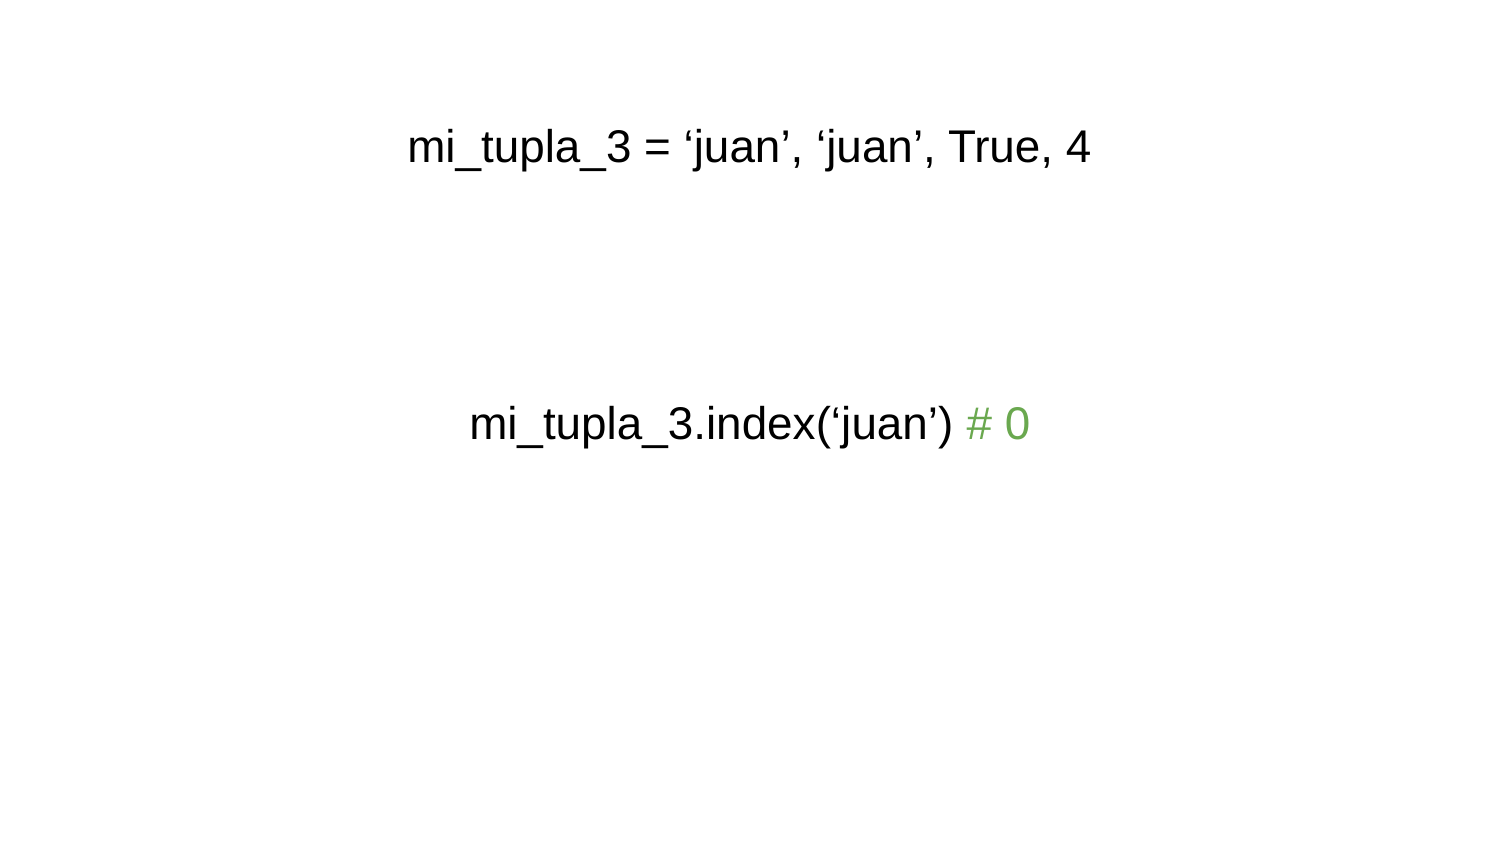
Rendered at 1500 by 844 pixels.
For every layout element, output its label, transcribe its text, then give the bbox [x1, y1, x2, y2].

text_box mi_tupla_3.index(‘juan’) # 0 [360, 378, 1139, 464]
text_box mi_tupla_3 = ‘juan’, ‘juan’, True, 4 [376, 101, 1124, 187]
